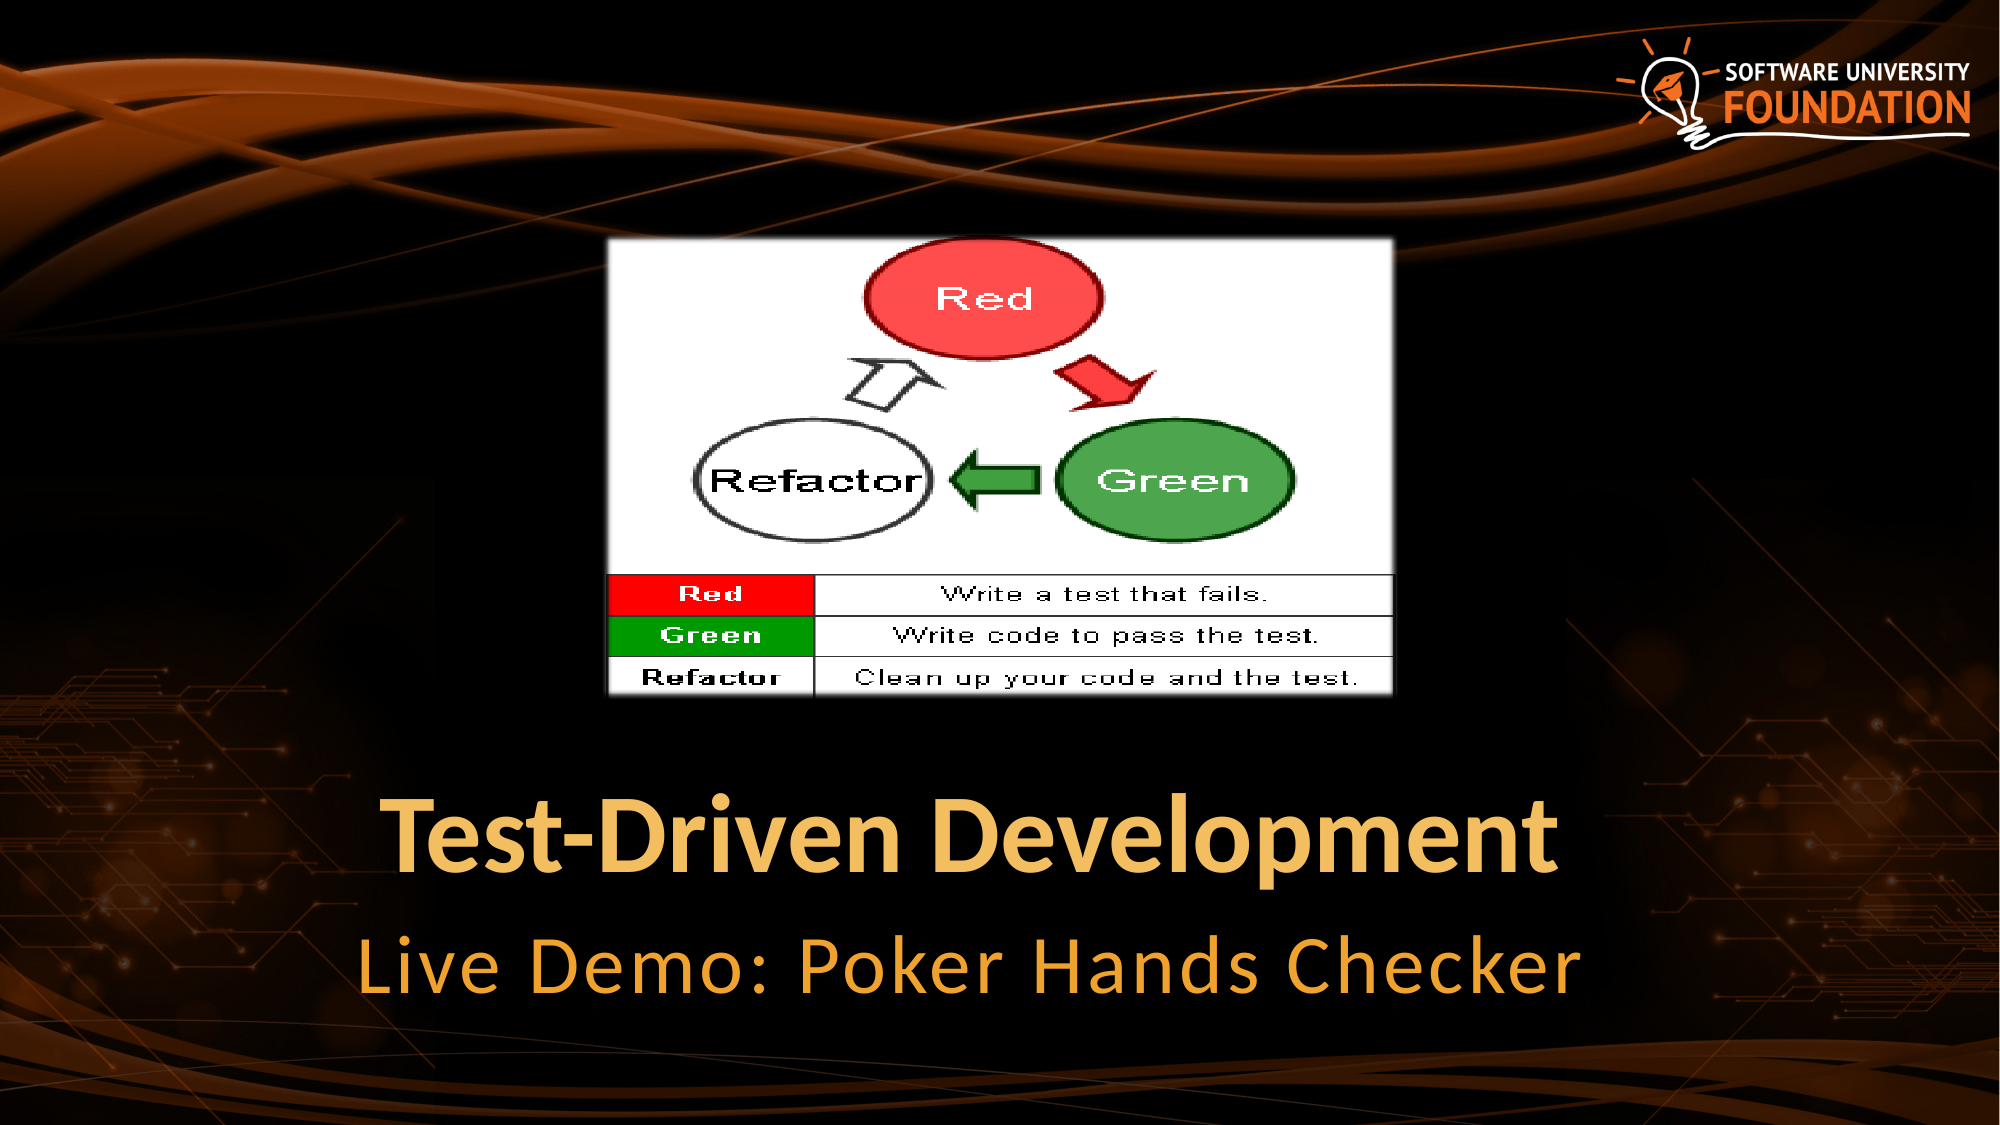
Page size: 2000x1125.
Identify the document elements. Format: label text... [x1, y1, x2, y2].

title Test-Driven Development [237, 768, 1704, 899]
list Live Demo: Poker Hands Checker [237, 899, 1704, 1013]
picture [0, 0, 2000, 1125]
